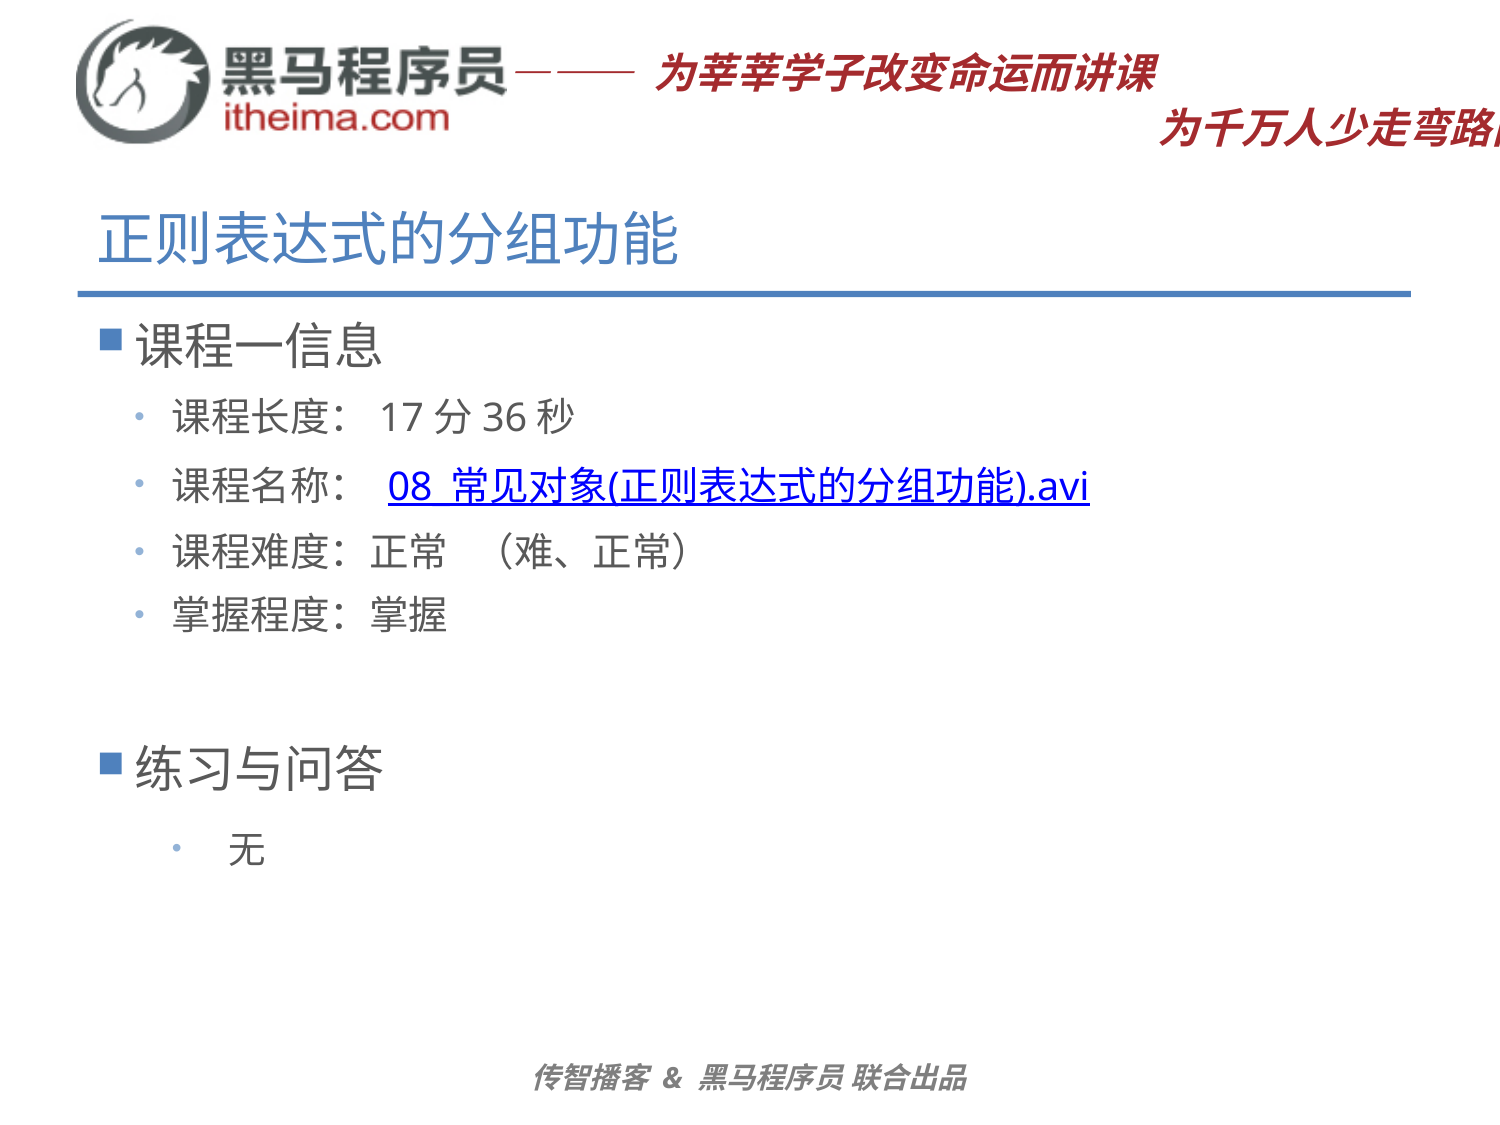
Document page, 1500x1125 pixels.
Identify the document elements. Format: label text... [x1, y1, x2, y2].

title 正则表达式的分组功能 [81, 162, 1416, 280]
list 课程一信息 课程长度：17分36秒 课程名称： 08_常见对象(正则表达式的分组功能).avi 课程难度：正常 （难、正常） 掌握程度：掌握 练习与问答 无 [81, 313, 1416, 1033]
picture [76, 0, 507, 161]
